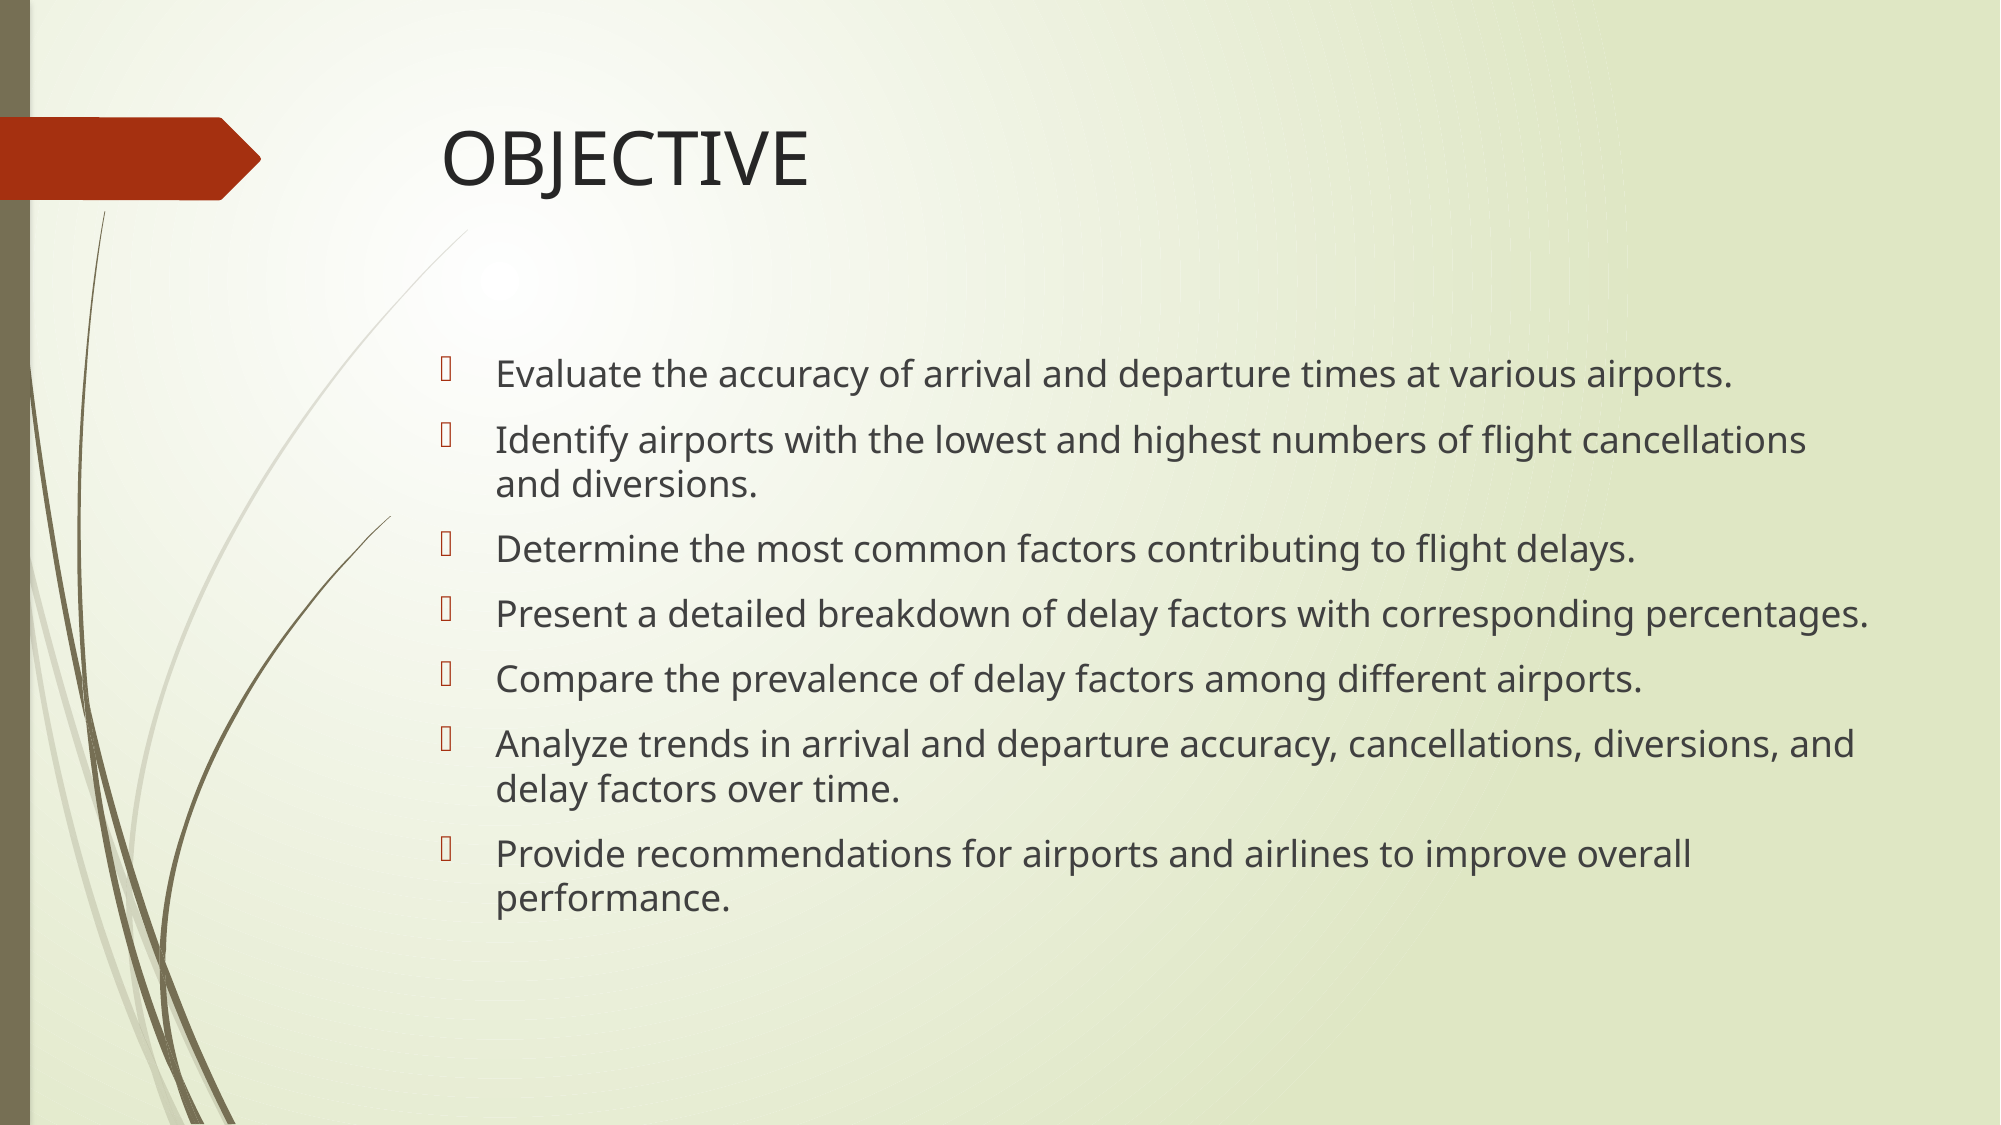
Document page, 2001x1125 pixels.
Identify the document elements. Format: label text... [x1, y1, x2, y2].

title OBJECTIVE [425, 102, 1888, 278]
list Evaluate the accuracy of arrival and departure times at various airports. Identify airports with the lowest and highest numbers of flight cancellations and diversions. Determine the most common factors contributing to flight delays. Present a detailed breakdown of delay factors with corresponding percentages. Compare the prevalence of delay factors among different airports. Analyze trends in arrival and departure accuracy, cancellations, diversions, and delay factors over time. Provide recommendations for airports and airlines to improve overall performance. [424, 278, 1888, 970]
